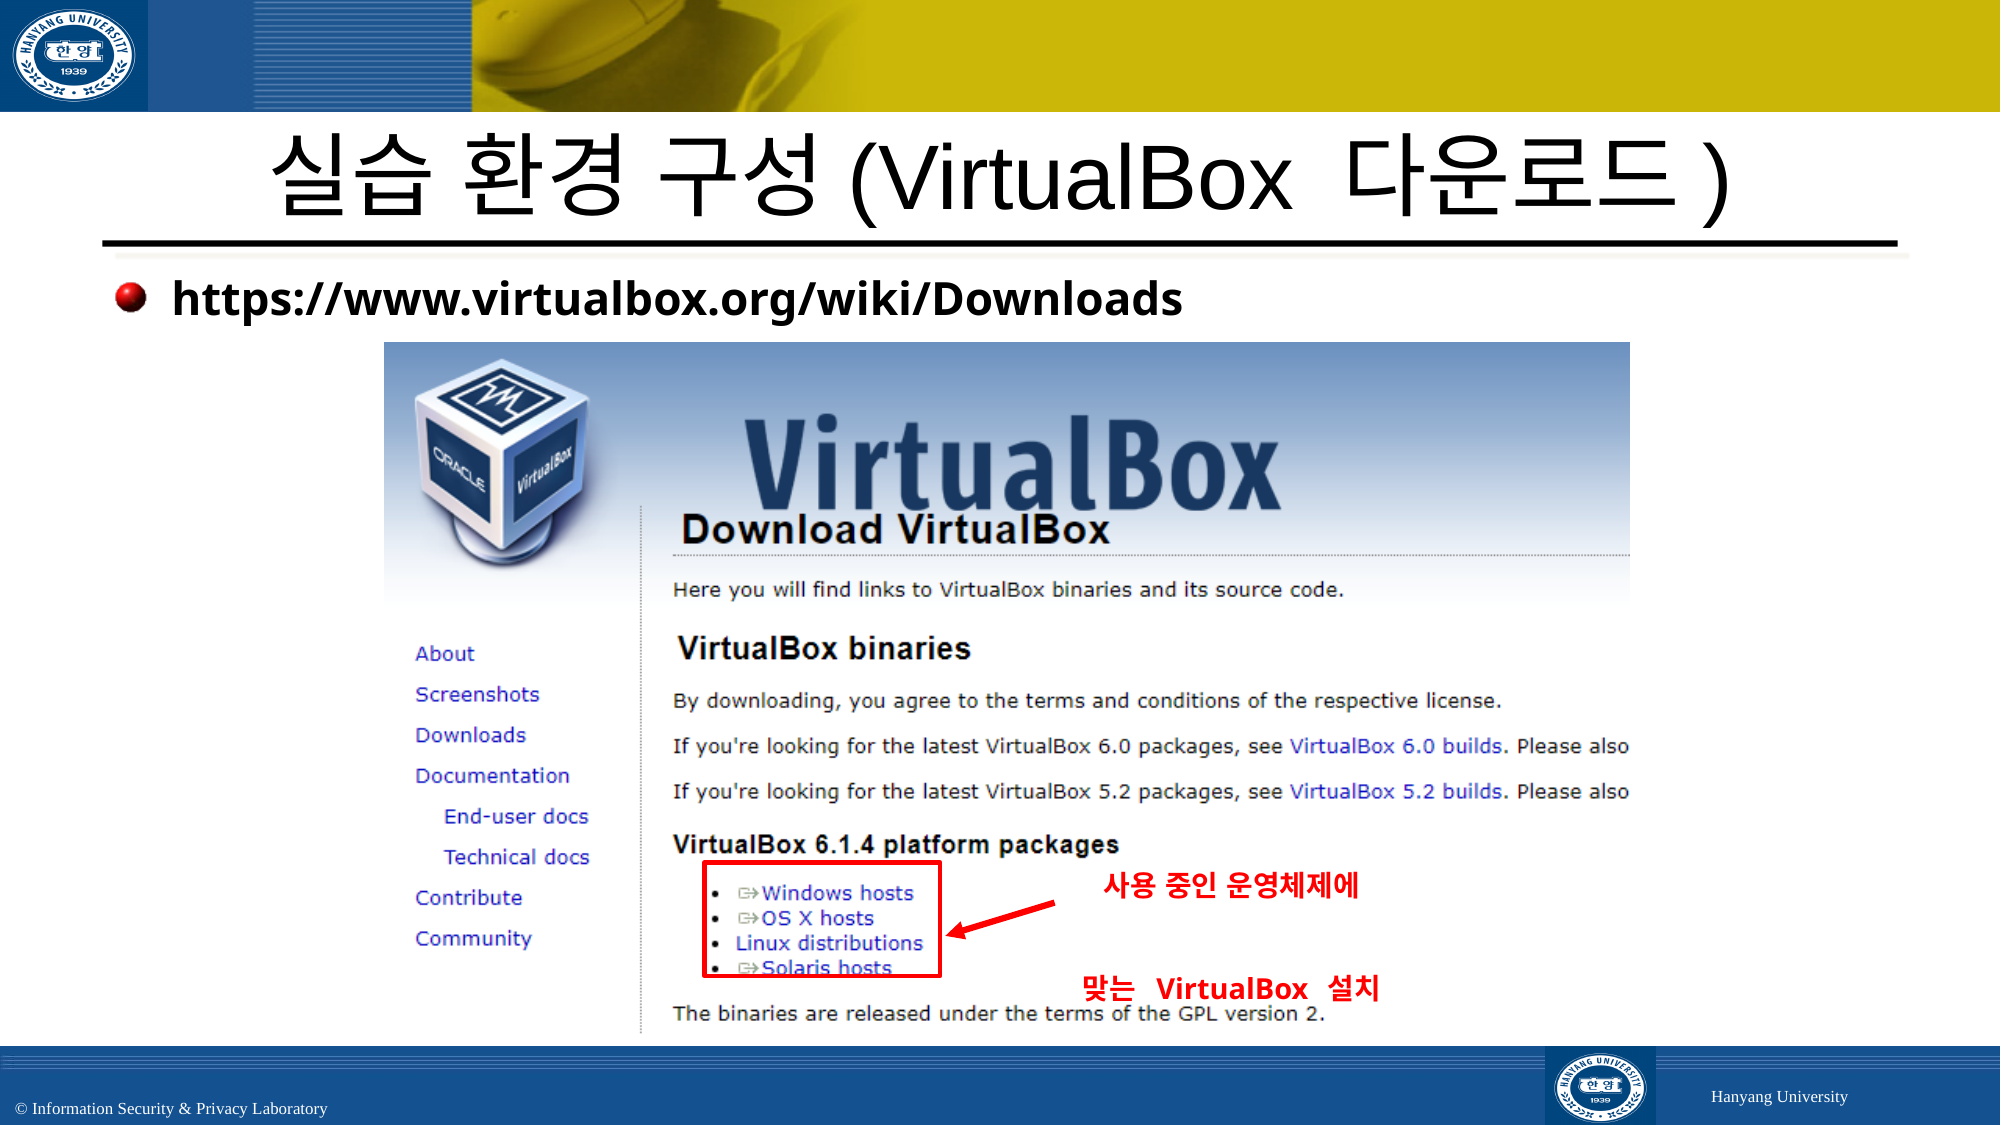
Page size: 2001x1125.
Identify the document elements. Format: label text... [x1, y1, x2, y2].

title 실습 환경 구성(VirtualBox 다운로드) [99, 113, 1901, 233]
picture [114, 281, 148, 314]
picture [0, 1046, 2000, 1125]
list https://www.virtualbox.org/wiki/Downloads [99, 262, 1914, 1036]
picture [383, 342, 1630, 1036]
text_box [945, 902, 1055, 936]
picture [0, 0, 2000, 112]
